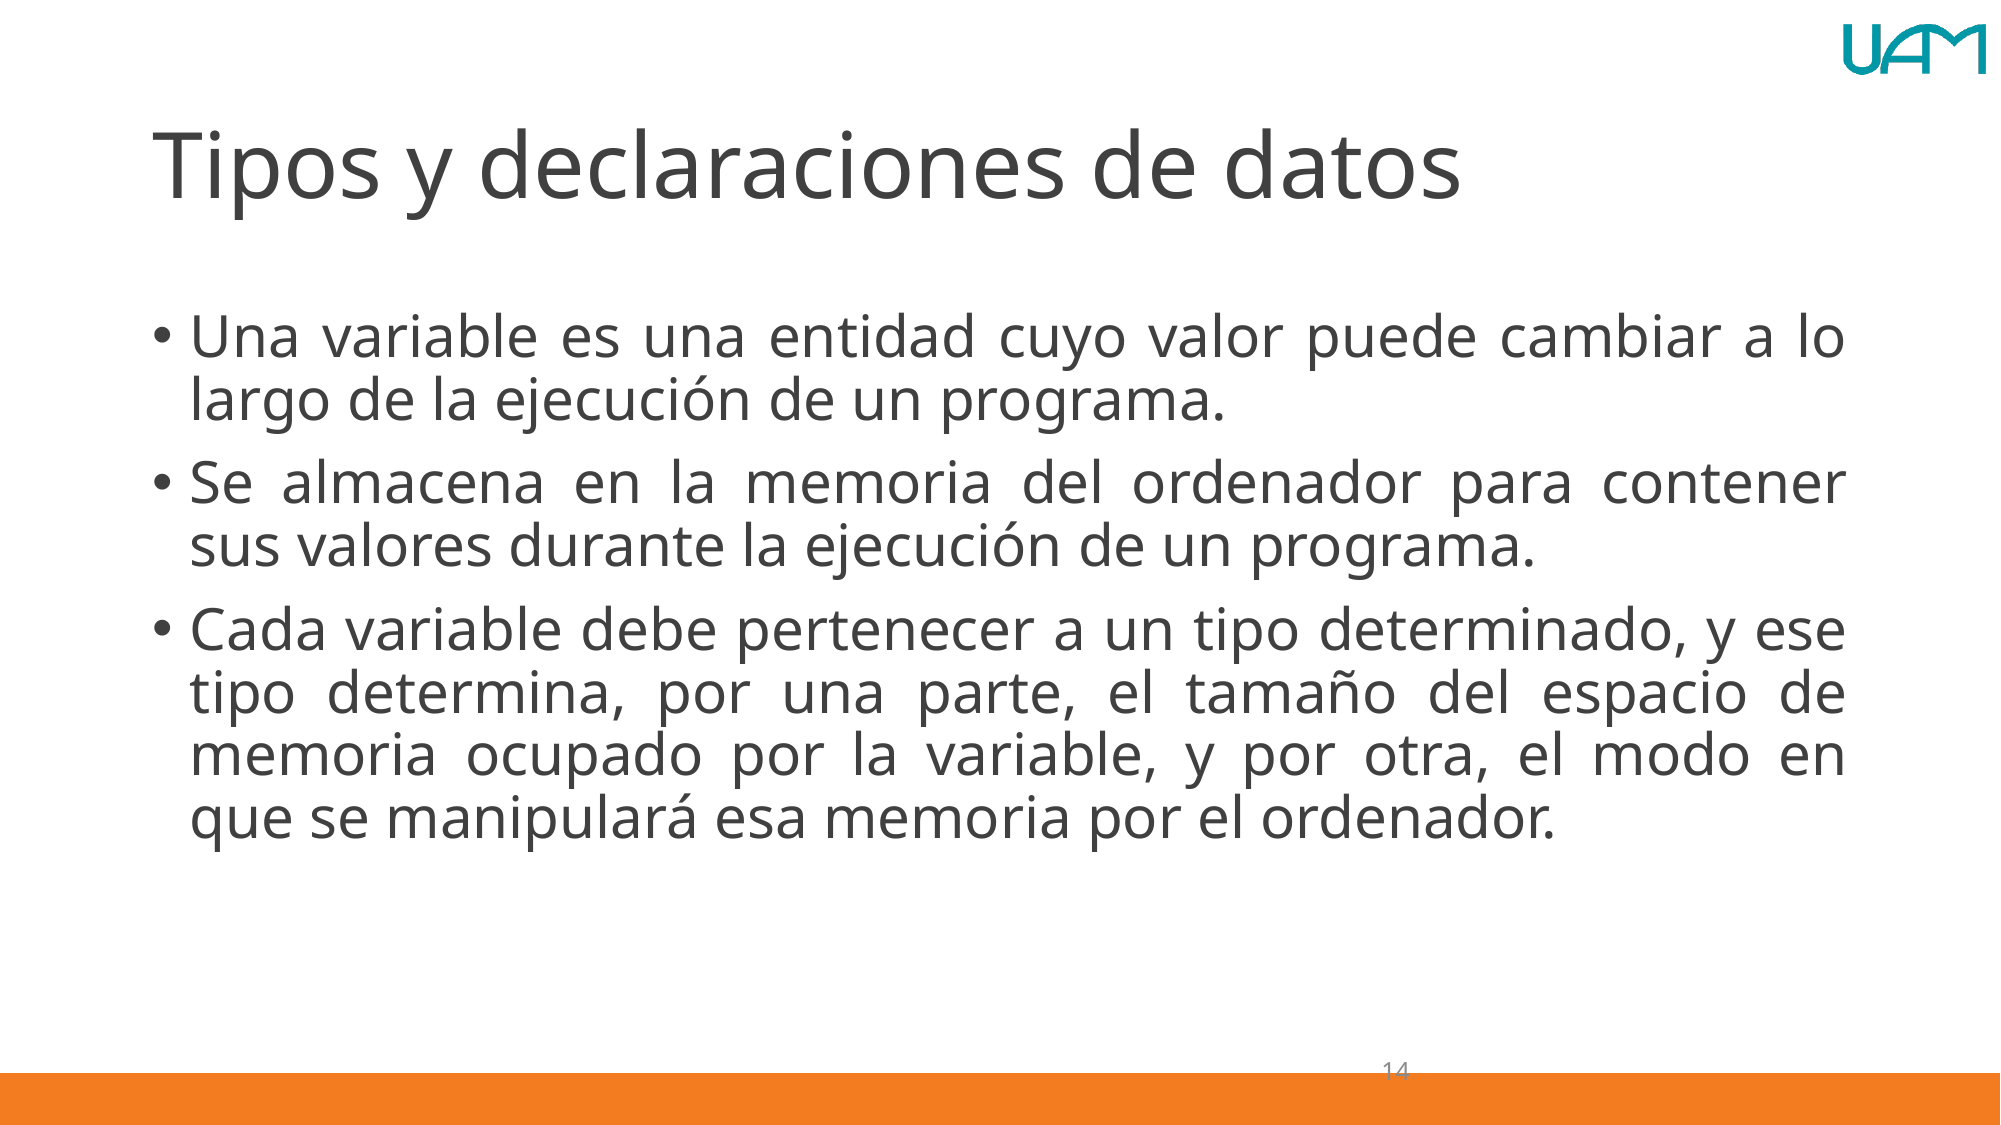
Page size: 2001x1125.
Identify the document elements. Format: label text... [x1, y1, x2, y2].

title Tipos y declaraciones de datos [137, 59, 1863, 278]
picture [1829, 1, 2000, 97]
list Una variable es una entidad cuyo valor puede cambiar a lo largo de la ejecución de un programa. Se almacena en la memoria del ordenador para contener sus valores durante la ejecución de un programa. Cada variable debe pertenecer a un tipo determinado, y ese tipo determina, por una parte, el tamaño del espacio de memoria ocupado por la variable, y por otra, el modo en que se manipulará esa memoria por el ordenador. [137, 299, 1863, 1014]
slide_number 14 [1074, 1042, 1425, 1103]
